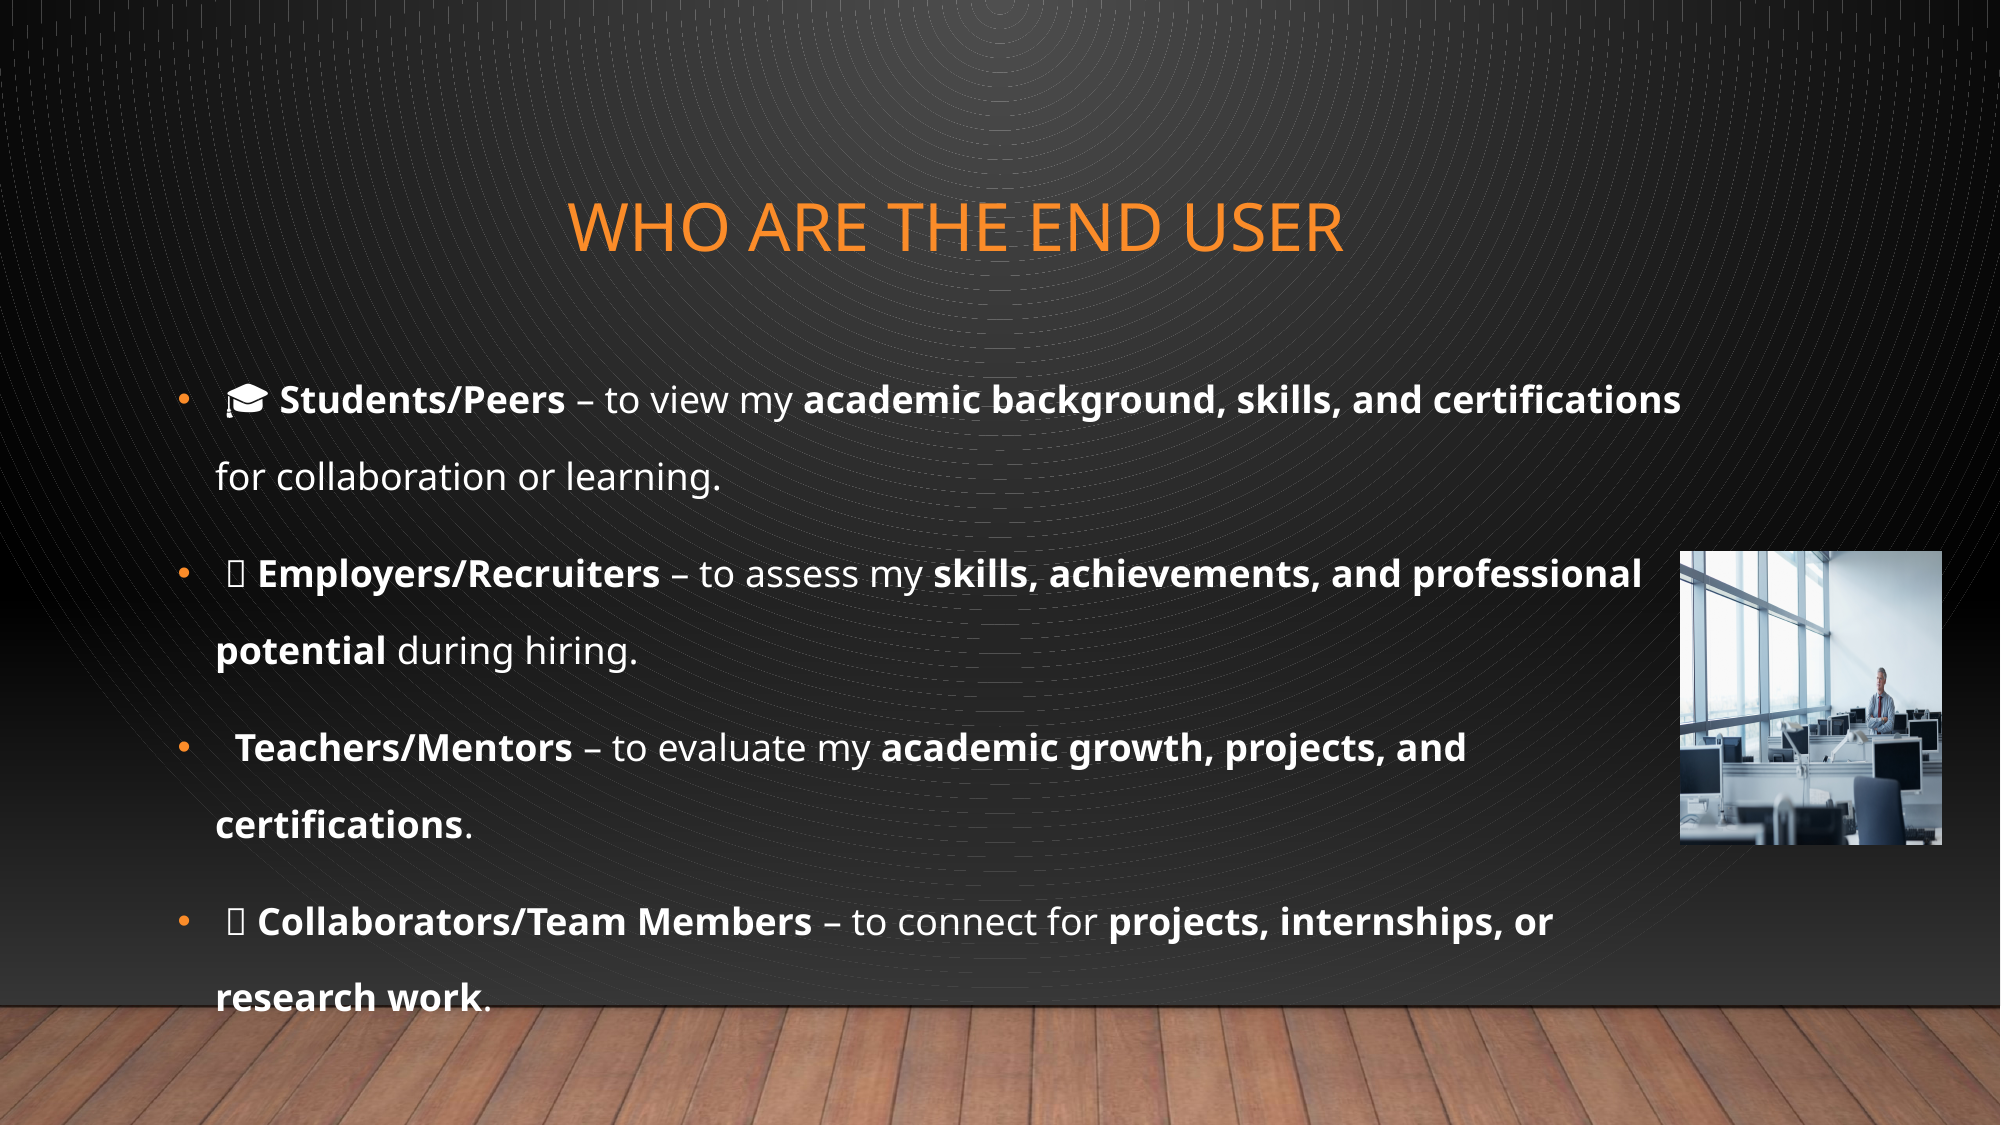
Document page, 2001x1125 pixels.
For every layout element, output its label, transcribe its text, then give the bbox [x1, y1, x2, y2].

list 🎓 Students/Peers – to view my academic background, skills, and certifications for collaboration or learning. 💼 Employers/Recruiters – to assess my skills, achievements, and professional potential during hiring. 👨‍🏫 Teachers/Mentors – to evaluate my academic growth, projects, and certifications. 🤝 Collaborators/Team Members – to connect for projects, internships, or research work. [162, 337, 1739, 1108]
picture [1680, 551, 1942, 845]
title WHO ARE THE END USER [0, 142, 1886, 317]
picture [0, 1005, 2000, 1125]
